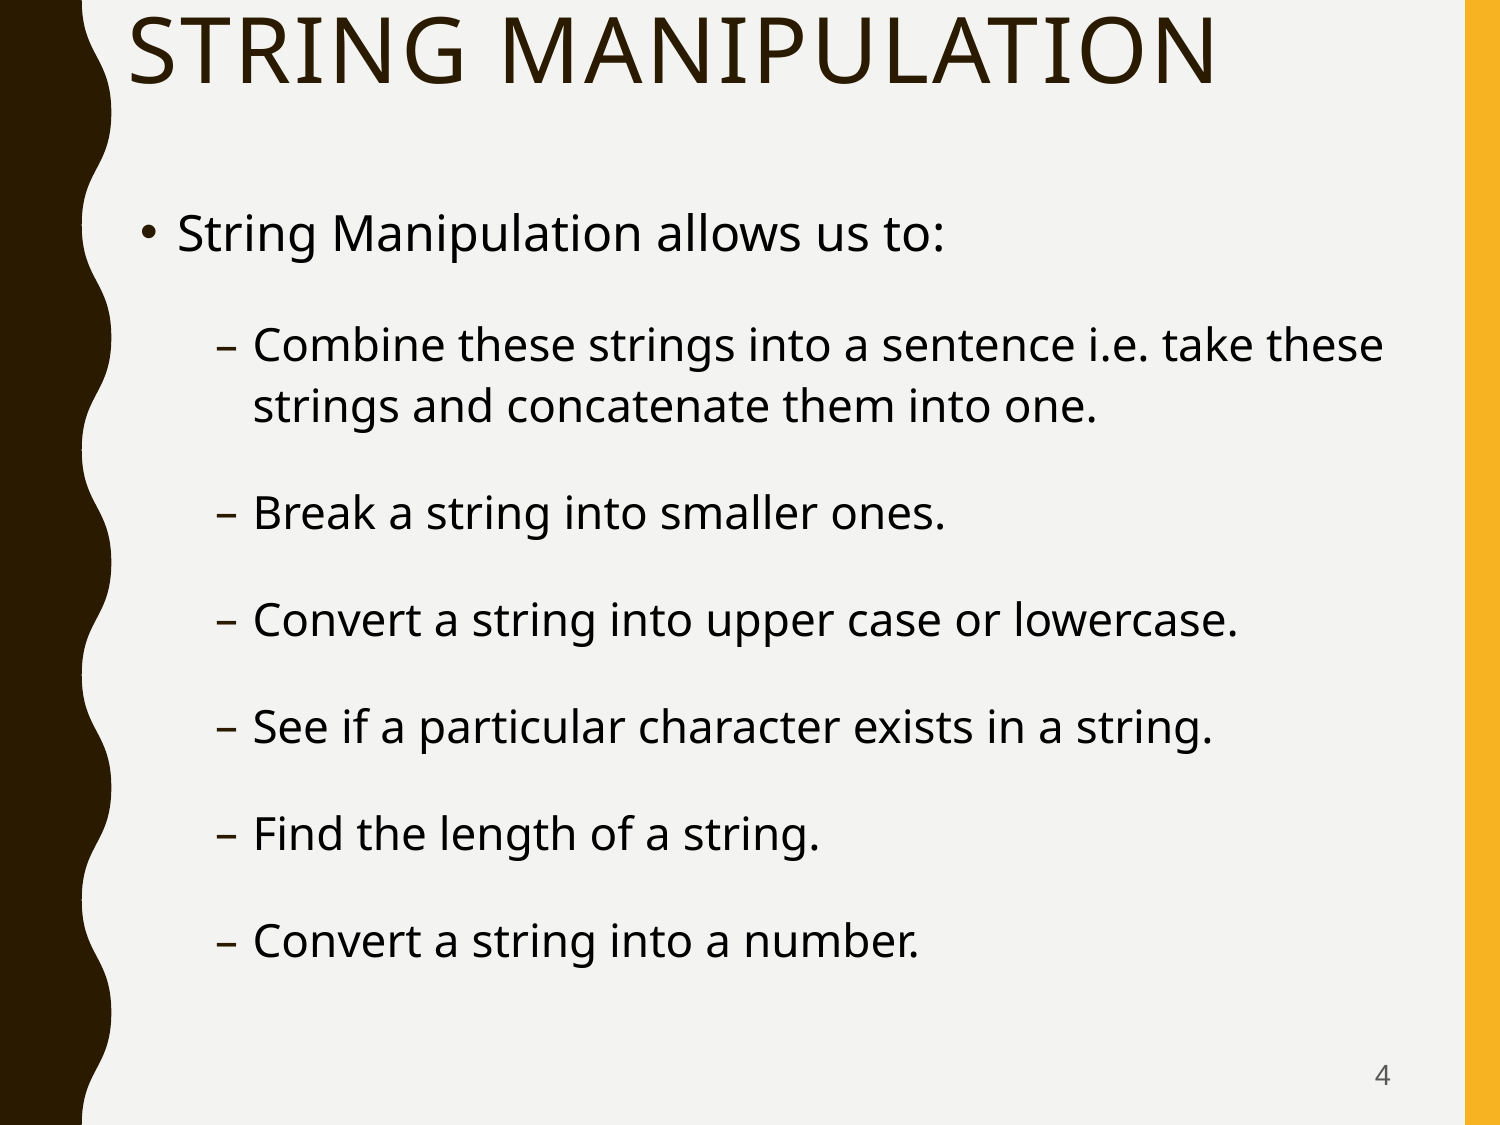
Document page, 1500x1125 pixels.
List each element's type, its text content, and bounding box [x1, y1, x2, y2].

title String Manipulation [112, 0, 1388, 185]
slide_number 4 [1059, 1045, 1407, 1103]
list String Manipulation allows us to: Combine these strings into a sentence i.e. take these strings and concatenate them into one. Break a string into smaller ones. Convert a string into upper case or lowercase. See if a particular character exists in a string. Find the length of a string. Convert a string into a number. [125, 187, 1425, 1013]
